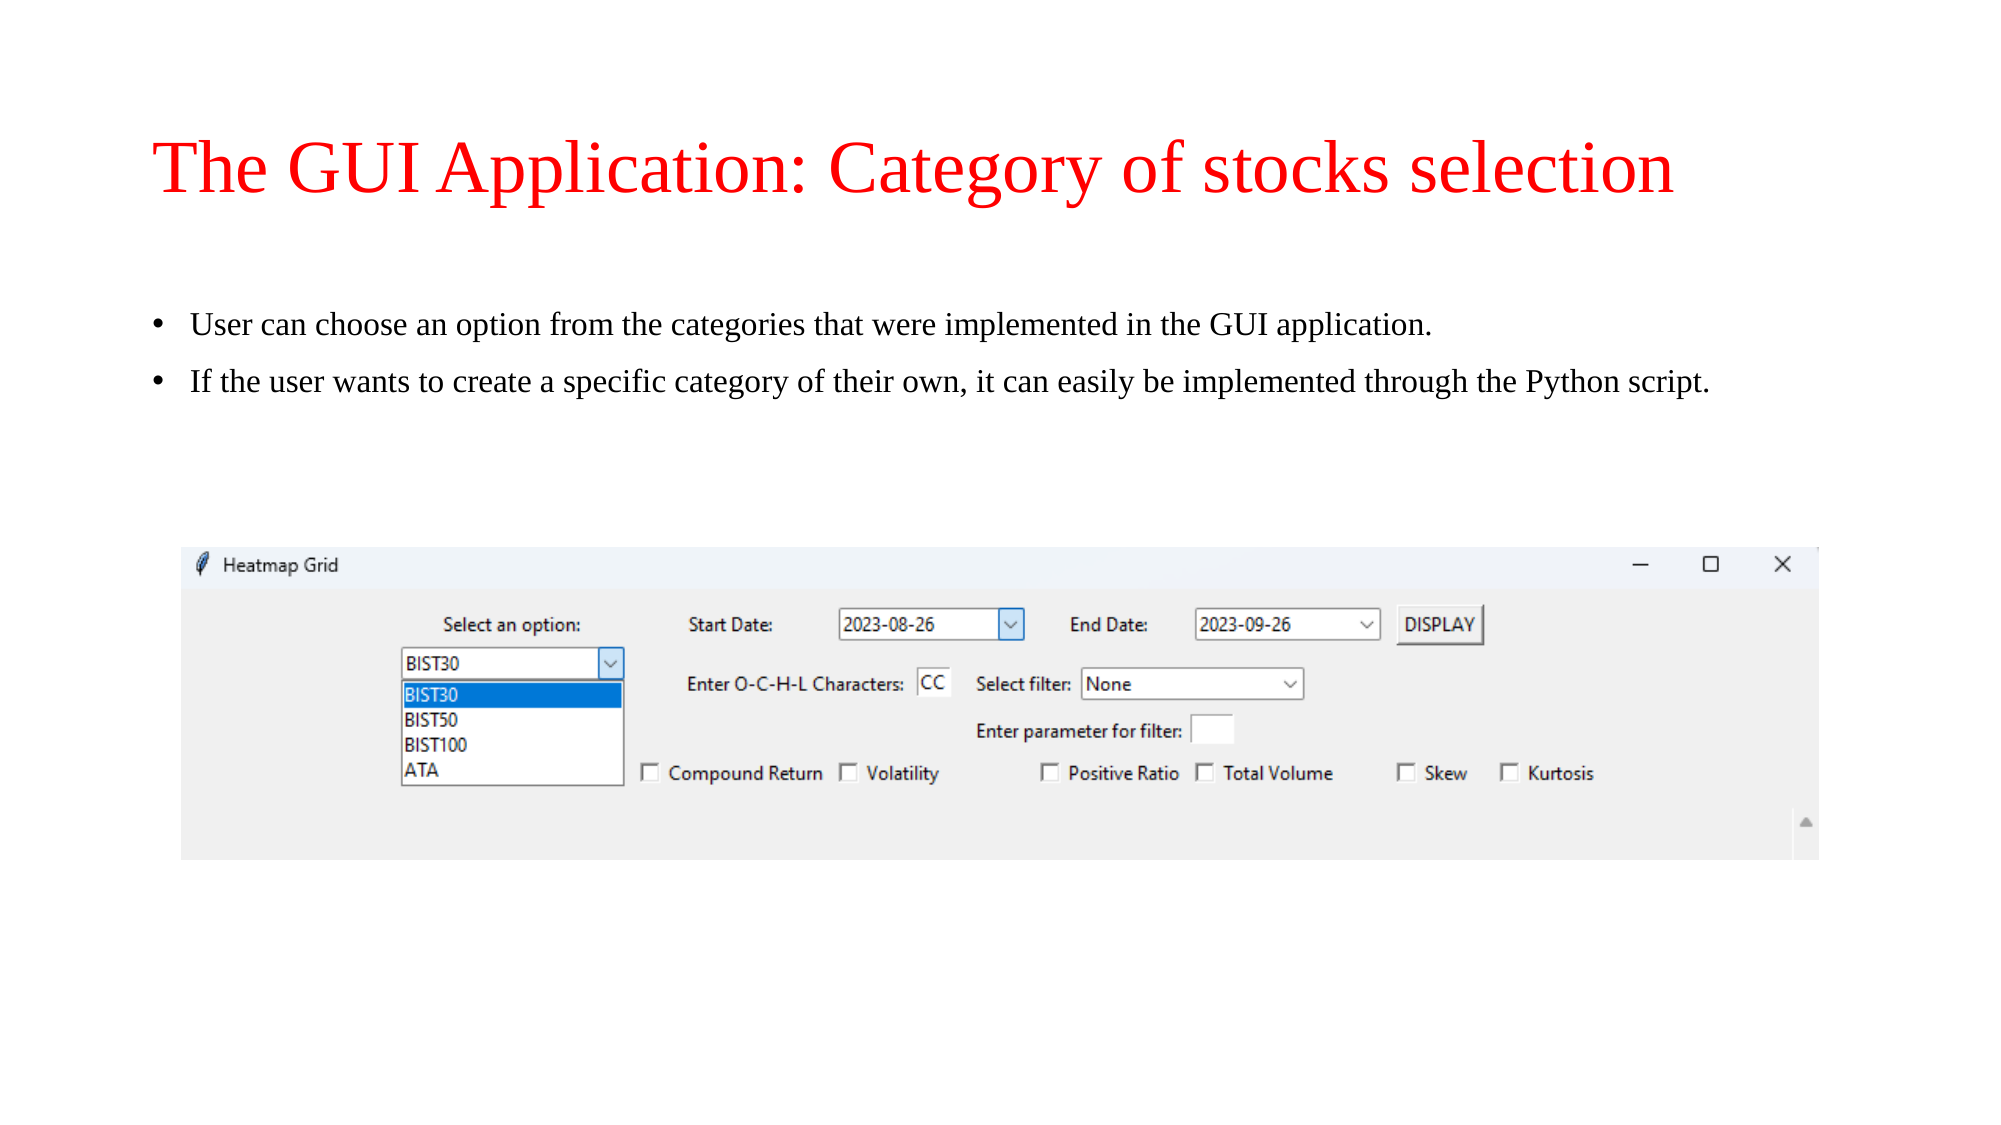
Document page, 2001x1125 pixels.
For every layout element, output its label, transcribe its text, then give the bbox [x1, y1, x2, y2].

list User can choose an option from the categories that were implemented in the GUI application. If the user wants to create a specific category of their own, it can easily be implemented through the Python script. [137, 299, 1863, 1014]
picture [181, 547, 1819, 860]
title The GUI Application: Category of stocks selection [137, 59, 1863, 278]
